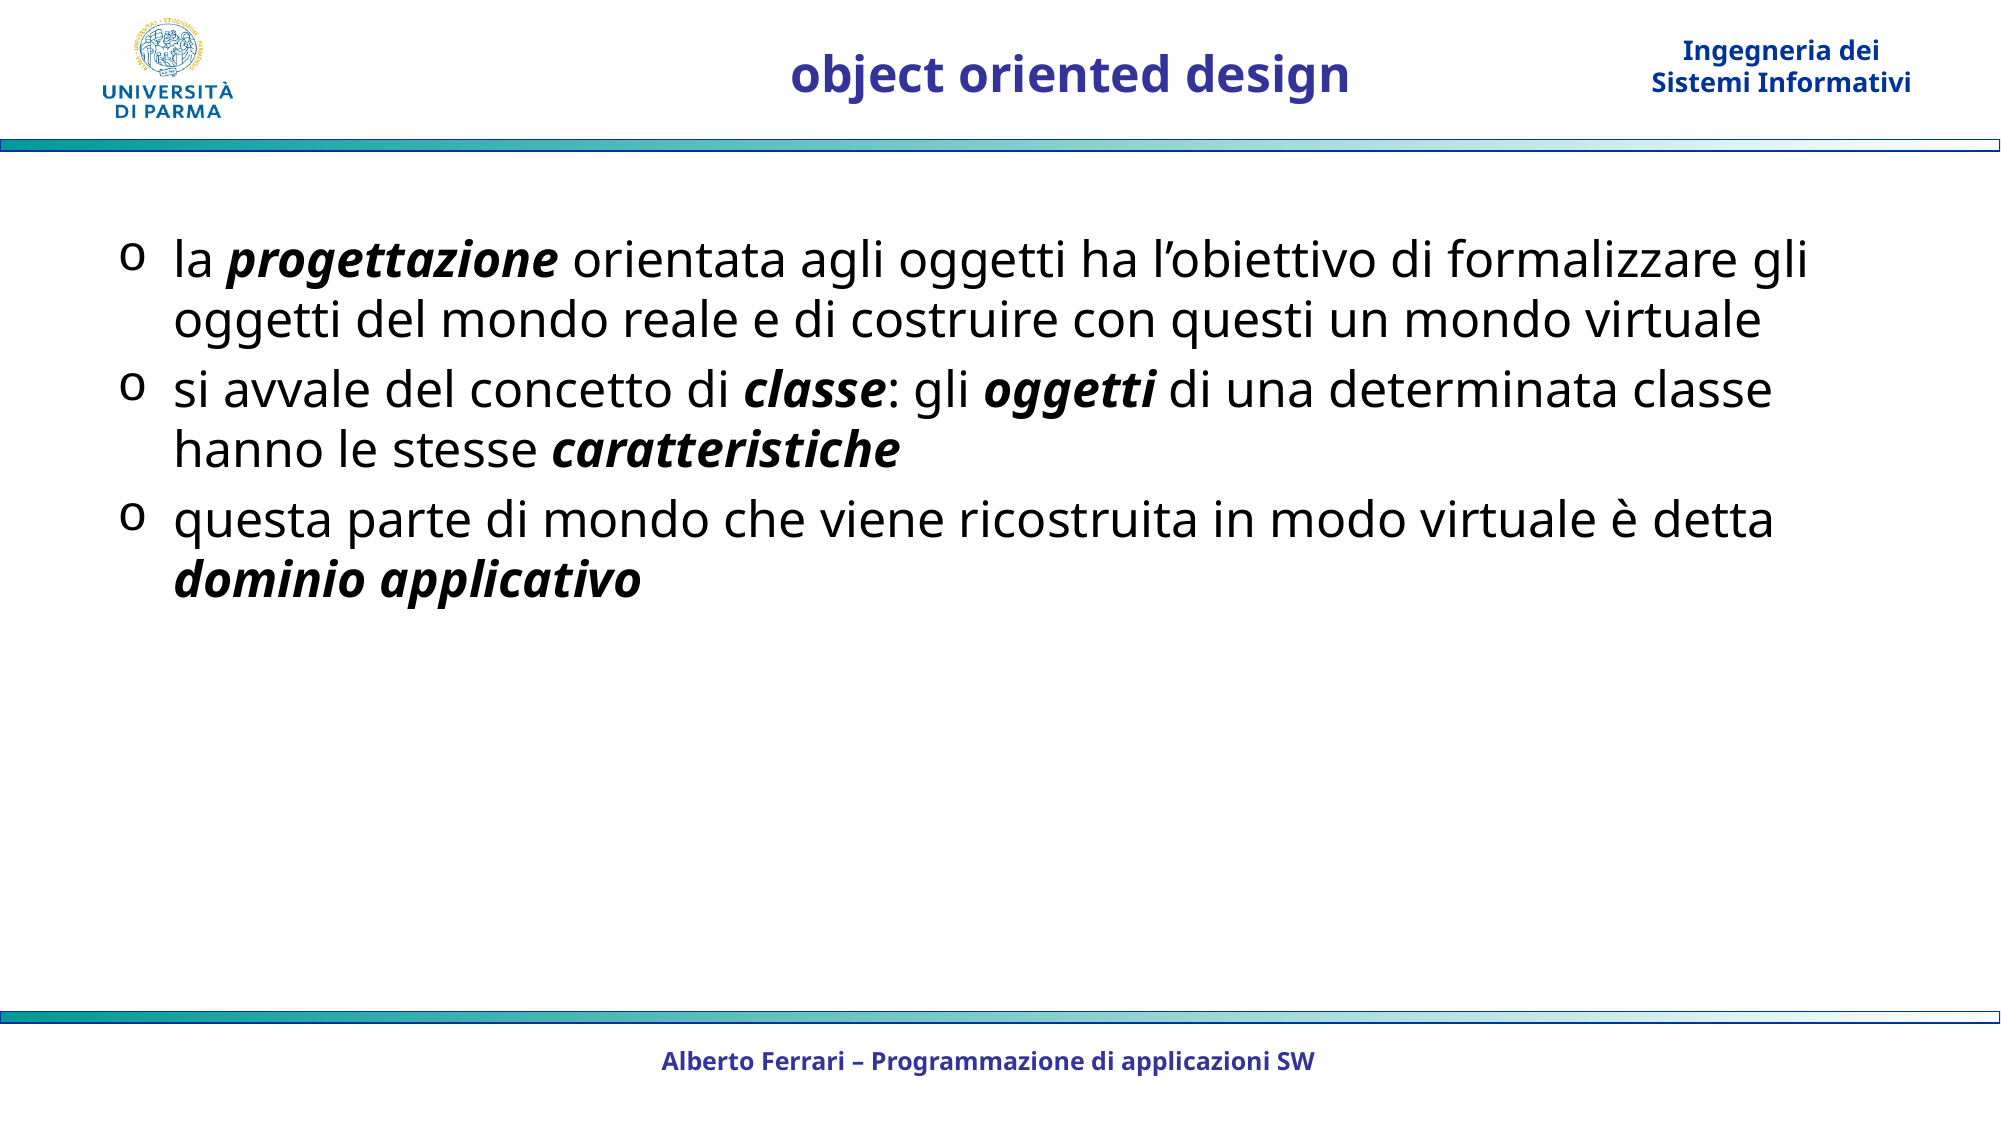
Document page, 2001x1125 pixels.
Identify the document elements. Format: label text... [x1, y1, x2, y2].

title object oriented design [559, 19, 1583, 126]
footer Alberto Ferrari – Programmazione di applicazioni SW [366, 1037, 1611, 1092]
picture [103, 18, 233, 118]
list la progettazione orientata agli oggetti ha l’obiettivo di formalizzare gli oggetti del mondo reale e di costruire con questi un mondo virtuale si avvale del concetto di classe: gli oggetti di una determinata classe hanno le stesse caratteristiche questa parte di mondo che viene ricostruita in modo virtuale è detta dominio applicativo [102, 220, 1903, 963]
